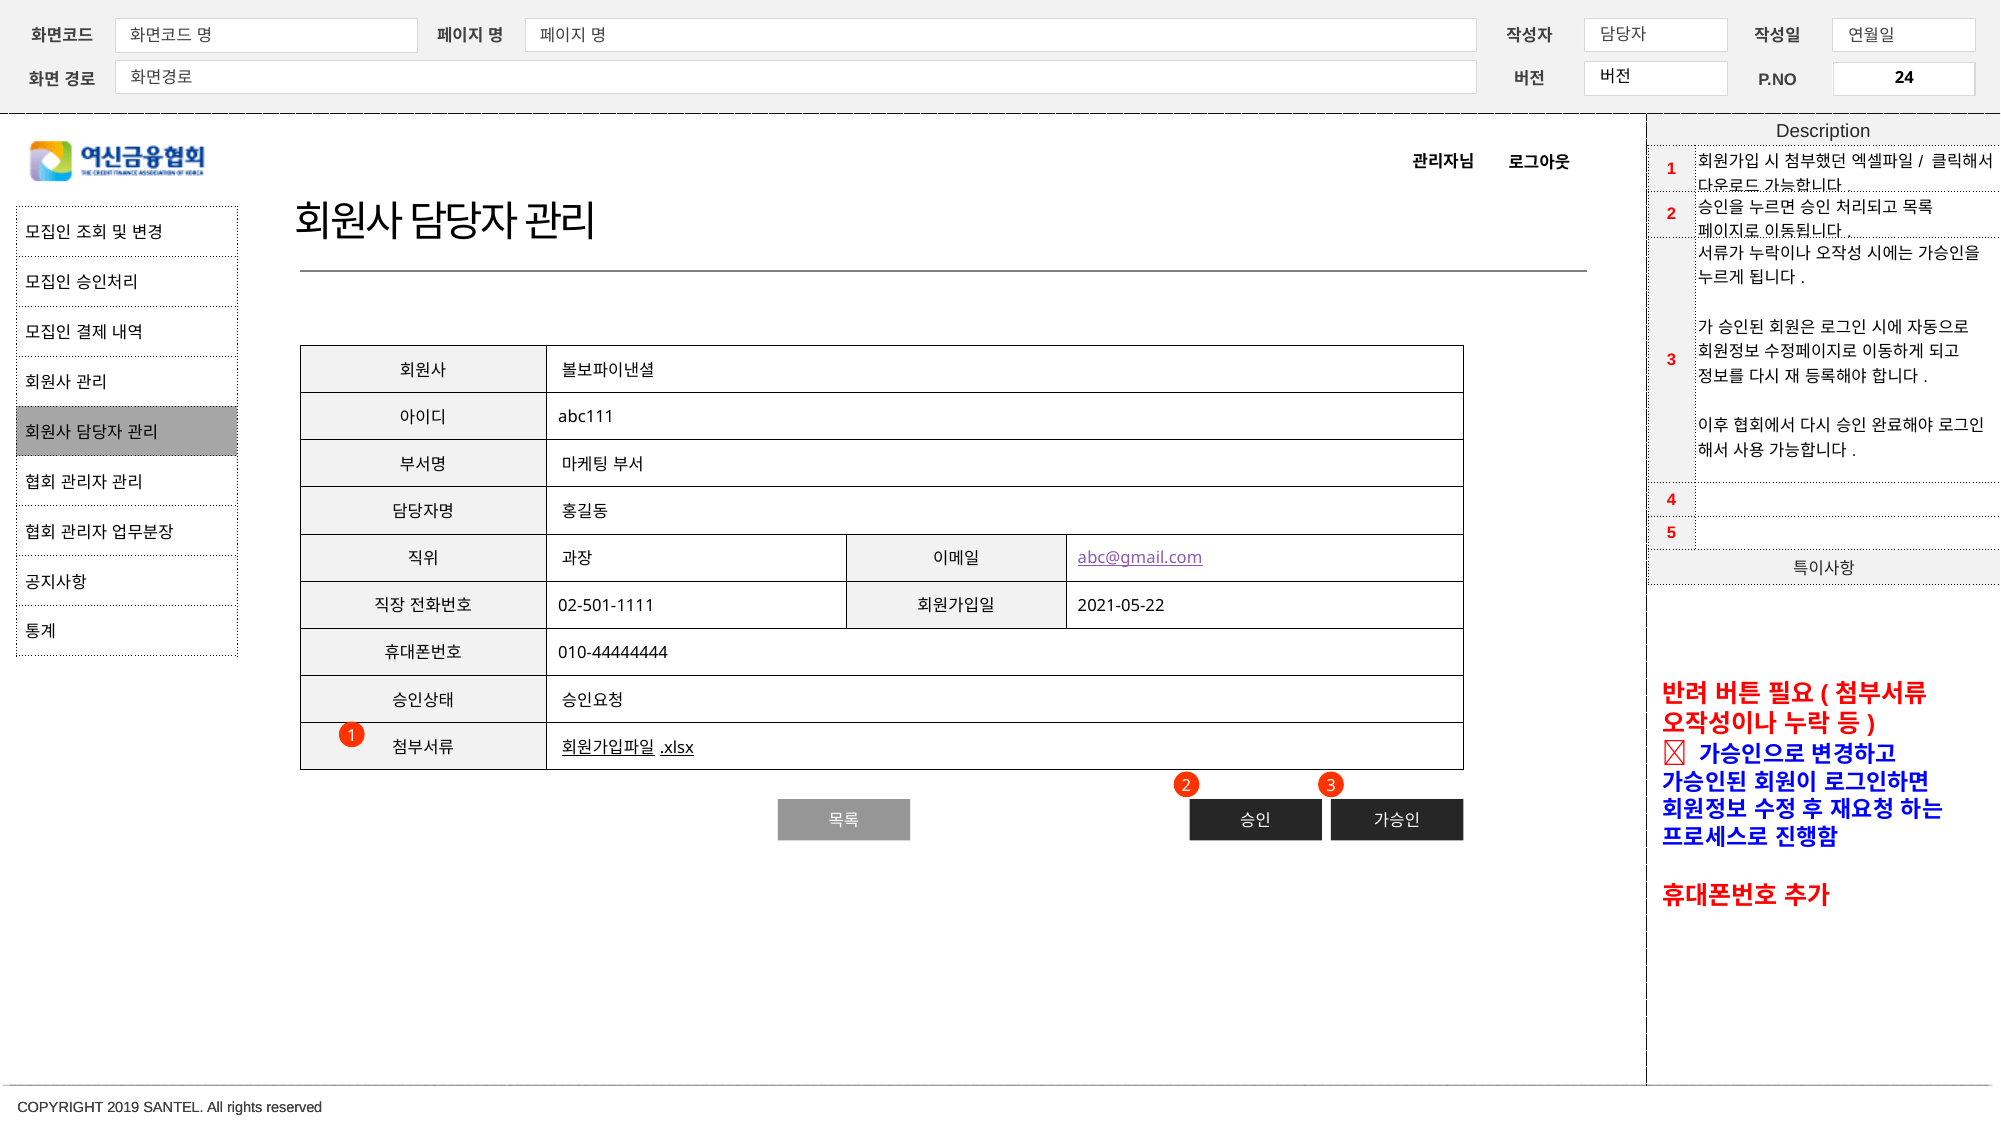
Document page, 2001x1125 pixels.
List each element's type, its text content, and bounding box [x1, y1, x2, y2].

table_header 회원가입 시 첨부했던 엑셀파일/ 클릭해서 다운로드 가능합니다. [1695, 145, 2000, 191]
table_cell 2021-05-22 [1067, 582, 1463, 628]
table_cell abc@gmail.com [1067, 535, 1463, 581]
table_cell 서류가 누락이나 오작성 시에는 가승인을 누르게 됩니다. 가 승인된 회원은 로그인 시에 자동으로 회원정보 수정페이지로 이동하게 되고 정보를 다시 재 등록해야 합니다. 이후 협회에서 다시 승인 완료해야 로그인 해서 사용 가능합니다. [1695, 237, 2000, 483]
table_cell 첨부서류 [301, 723, 546, 769]
table_cell abc111 [547, 393, 1463, 439]
table_cell 4 [1648, 483, 1695, 516]
table_header 회원사 [301, 346, 546, 392]
table_cell 휴대폰번호 [301, 629, 546, 675]
table_cell 직장 전화번호 [301, 582, 546, 628]
table_cell 직위 [301, 535, 546, 581]
table_cell 5 [1648, 516, 1695, 550]
table_cell 2 [1648, 191, 1695, 237]
table_cell 협회 관리자 관리 [16, 456, 237, 506]
table_cell 통계 [16, 606, 237, 656]
text_box 회원사 담당자 관리 [279, 187, 821, 253]
table_cell 승인요청 [547, 676, 1463, 722]
table_cell 02-501-1111 [547, 582, 846, 628]
text_box 1 [339, 722, 364, 747]
table_cell 협회 관리자 업무분장 [16, 506, 237, 556]
table_cell 과장 [547, 535, 846, 581]
table_cell [1695, 483, 2000, 516]
table_cell 회원사 관리 [16, 356, 237, 406]
table_cell 이메일 [847, 535, 1066, 581]
table_cell 승인상태 [301, 676, 546, 722]
table_cell 회원가입일 [847, 582, 1066, 628]
table_cell 승인을 누르면 승인 처리되고 목록 페이지로 이동됩니다. [1695, 191, 2000, 237]
table_cell 모집인 승인처리 [16, 256, 237, 306]
text_box 목록 [776, 797, 912, 842]
table_cell 3 [1648, 237, 1695, 483]
table_cell 회원사 담당자 관리 [16, 406, 237, 456]
text_box 관리자님 [1398, 143, 1507, 179]
table_header 1 [1648, 145, 1695, 191]
table_cell 아이디 [301, 393, 546, 439]
table_cell 부서명 [301, 440, 546, 486]
table_cell 특이사항 [1648, 550, 2000, 585]
text_box 승인 [1187, 797, 1324, 842]
text_box 3 [1319, 772, 1343, 797]
text_box 가승인 [1329, 797, 1465, 842]
table_cell 회원가입파일.xlsx [547, 723, 1463, 769]
table_cell 공지사항 [16, 556, 237, 606]
text_box 2 [1174, 772, 1199, 797]
table_header 볼보파이낸셜 [547, 346, 1463, 392]
table_cell 모집인 결제 내역 [16, 306, 237, 356]
table_cell [1695, 516, 2000, 550]
table_cell 010-44444444 [547, 629, 1463, 675]
picture [15, 129, 224, 196]
text_box 로그아웃 [1507, 144, 1603, 179]
table_cell 홍길동 [547, 487, 1463, 534]
table_cell 마케팅 부서 [547, 440, 1463, 486]
text_box 반려 버튼 필요(첨부서류 오작성이나 누락 등)  가승인으로 변경하고 가승인된 회원이 로그인하면 회원정보 수정 후 재요청 하는 프로세스로 진행함 휴대폰번호 추가 [1647, 670, 2000, 918]
table_header 모집인 조회 및 변경 [16, 206, 237, 256]
table_cell 담당자명 [301, 487, 546, 534]
